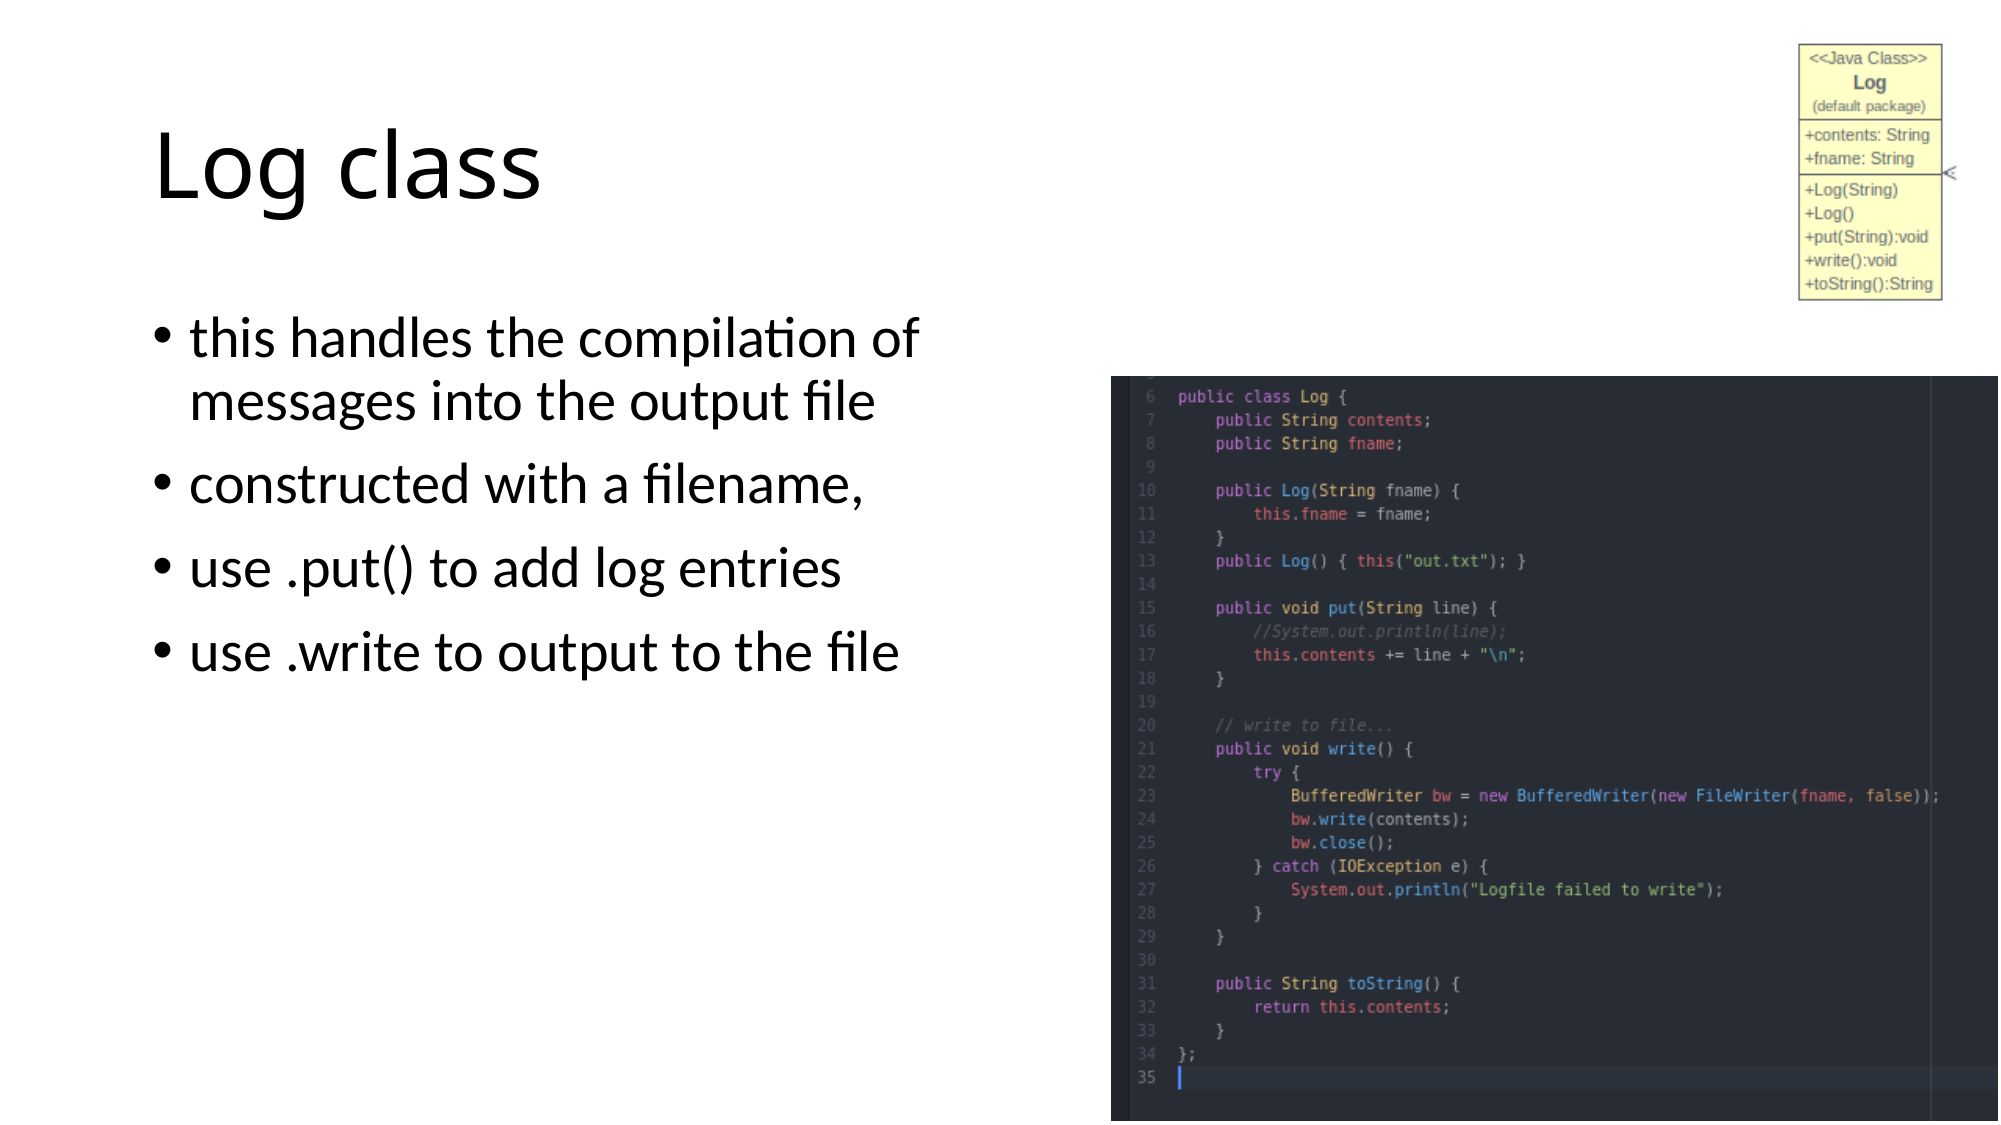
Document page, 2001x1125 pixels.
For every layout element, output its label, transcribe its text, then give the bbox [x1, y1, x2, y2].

picture [1786, 33, 1957, 304]
title Log class [137, 59, 1786, 278]
picture [1111, 376, 1998, 1121]
list this handles the compilation of messages into the output file constructed with a filename, use .put() to add log entries use .write to output to the file [137, 299, 1112, 1061]
